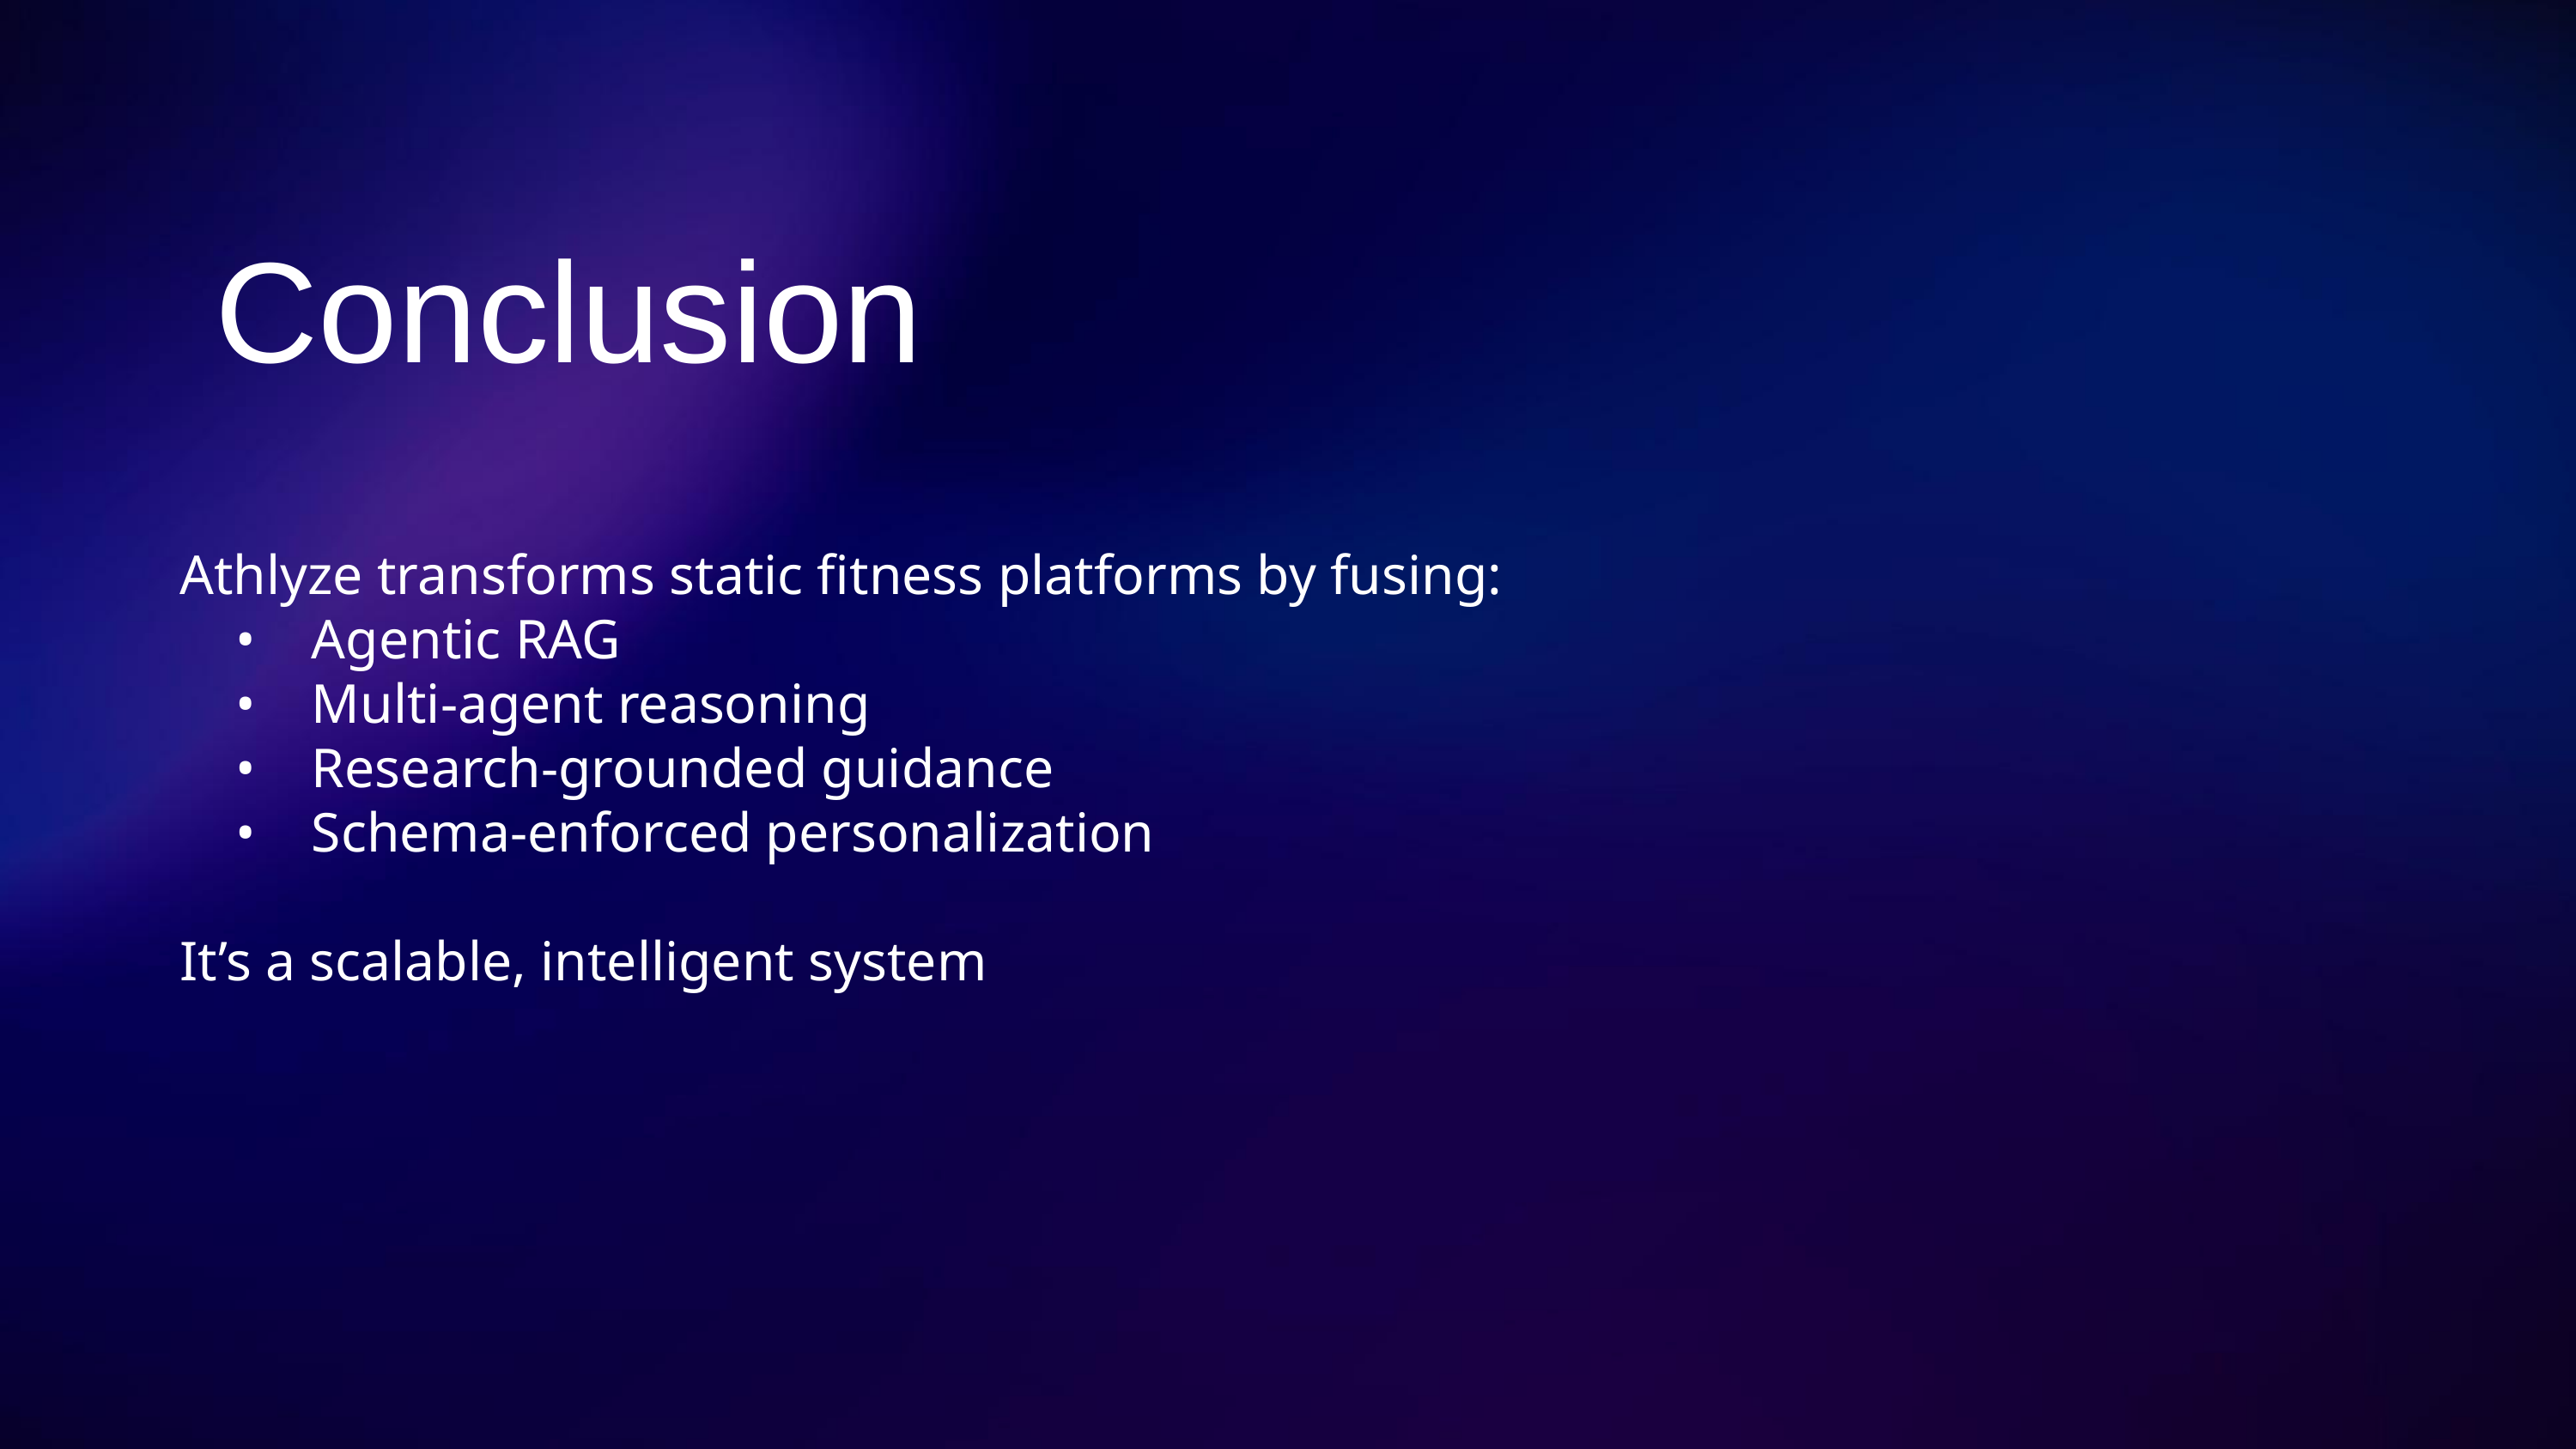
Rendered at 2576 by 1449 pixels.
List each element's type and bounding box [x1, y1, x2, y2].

text_box [179, 540, 2397, 1090]
text_box [214, 223, 2361, 453]
text_box [0, 0, 2576, 1449]
